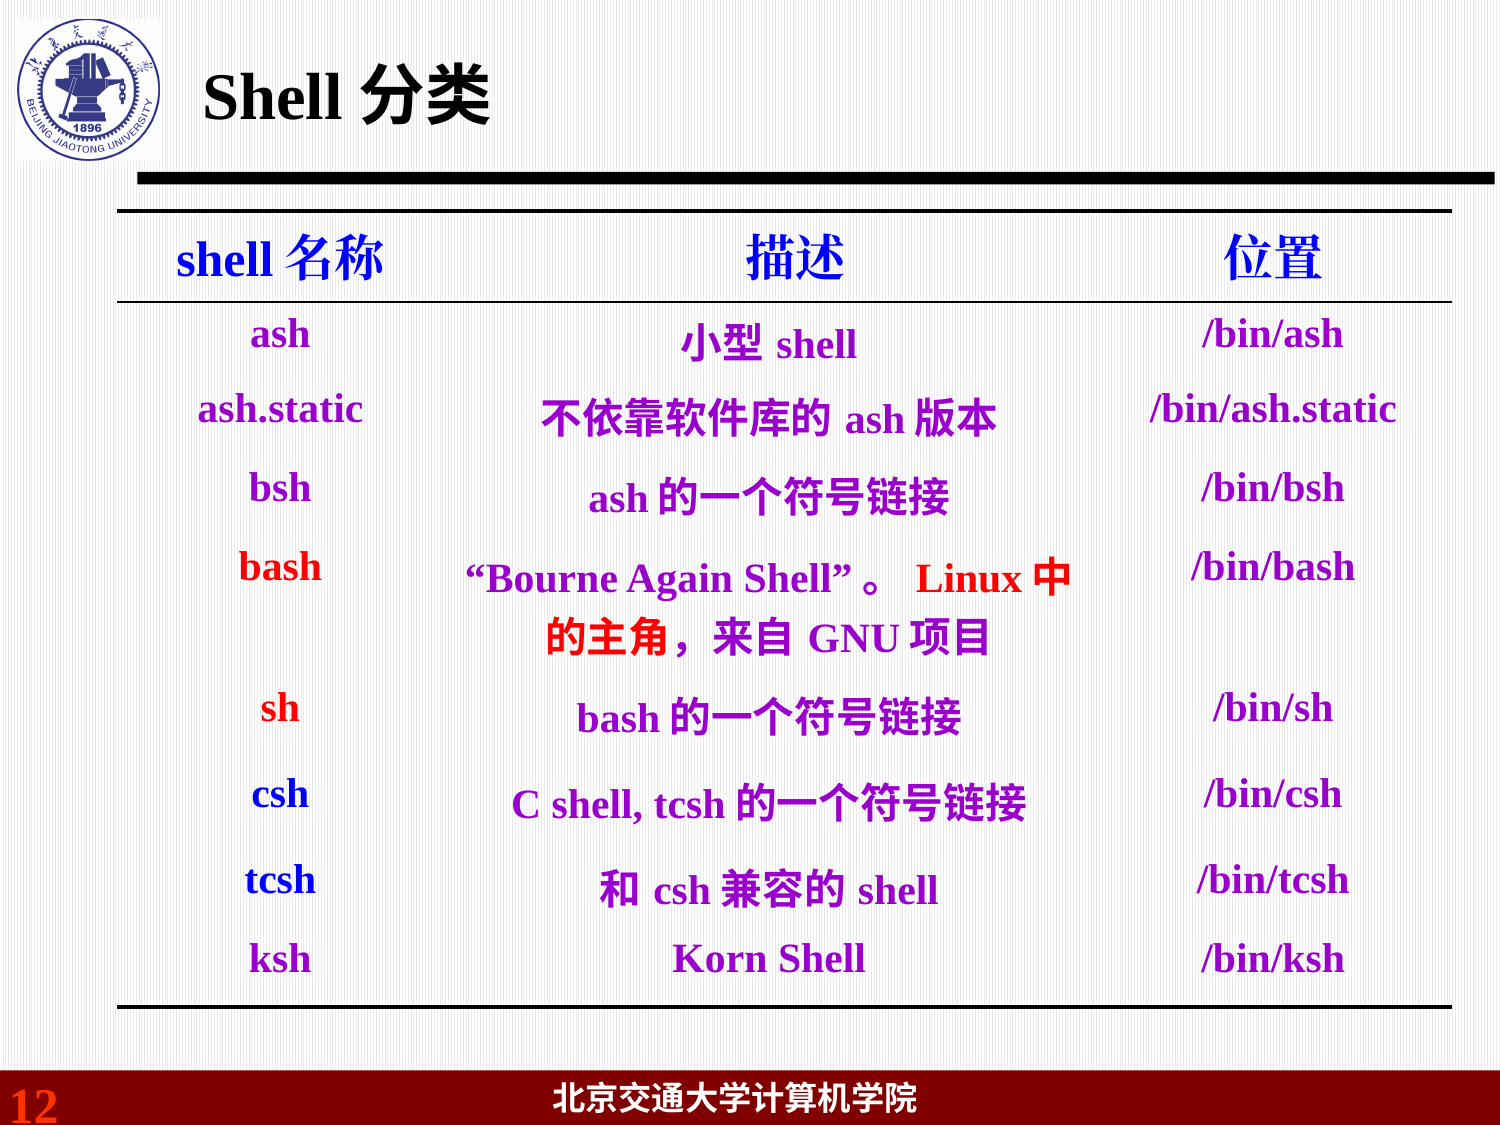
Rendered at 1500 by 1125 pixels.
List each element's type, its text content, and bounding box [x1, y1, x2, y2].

table_cell ksh [117, 927, 444, 1005]
table_cell C shell, tcsh的一个符号链接 [444, 762, 1095, 848]
table_cell /bin/ksh [1095, 927, 1452, 1005]
table_cell ash.static [117, 378, 444, 457]
table_cell tcsh [117, 848, 444, 927]
table_cell /bin/ash.static [1095, 378, 1452, 457]
table_cell /bin/csh [1095, 762, 1452, 848]
table_cell /bin/bash [1095, 536, 1452, 676]
table_cell 和csh兼容的shell [444, 848, 1095, 927]
table_header shell名称 [117, 213, 444, 301]
table_cell 小型shell [444, 303, 1095, 378]
table_cell csh [117, 762, 444, 848]
table_cell bsh [117, 457, 444, 536]
picture [17, 19, 160, 161]
table_cell ash [117, 303, 444, 378]
table_cell /bin/tcsh [1095, 848, 1452, 927]
table_cell /bin/ash [1095, 303, 1452, 378]
table_cell bash的一个符号链接 [444, 676, 1095, 762]
title Shell分类 [187, 45, 1425, 209]
slide_number 12 [0, 1065, 91, 1121]
table_header 位置 [1095, 213, 1452, 301]
table_cell 不依靠软件库的ash版本 [444, 378, 1095, 457]
table_header 描述 [444, 213, 1095, 301]
table_cell bash [117, 536, 444, 676]
table_cell /bin/bsh [1095, 457, 1452, 536]
table_cell sh [117, 676, 444, 762]
table_cell Korn Shell [444, 927, 1095, 1005]
table_cell “Bourne Again Shell”。Linux中的主角，来自GNU项目 [444, 536, 1095, 676]
table_cell ash的一个符号链接 [444, 457, 1095, 536]
table_cell /bin/sh [1095, 676, 1452, 762]
